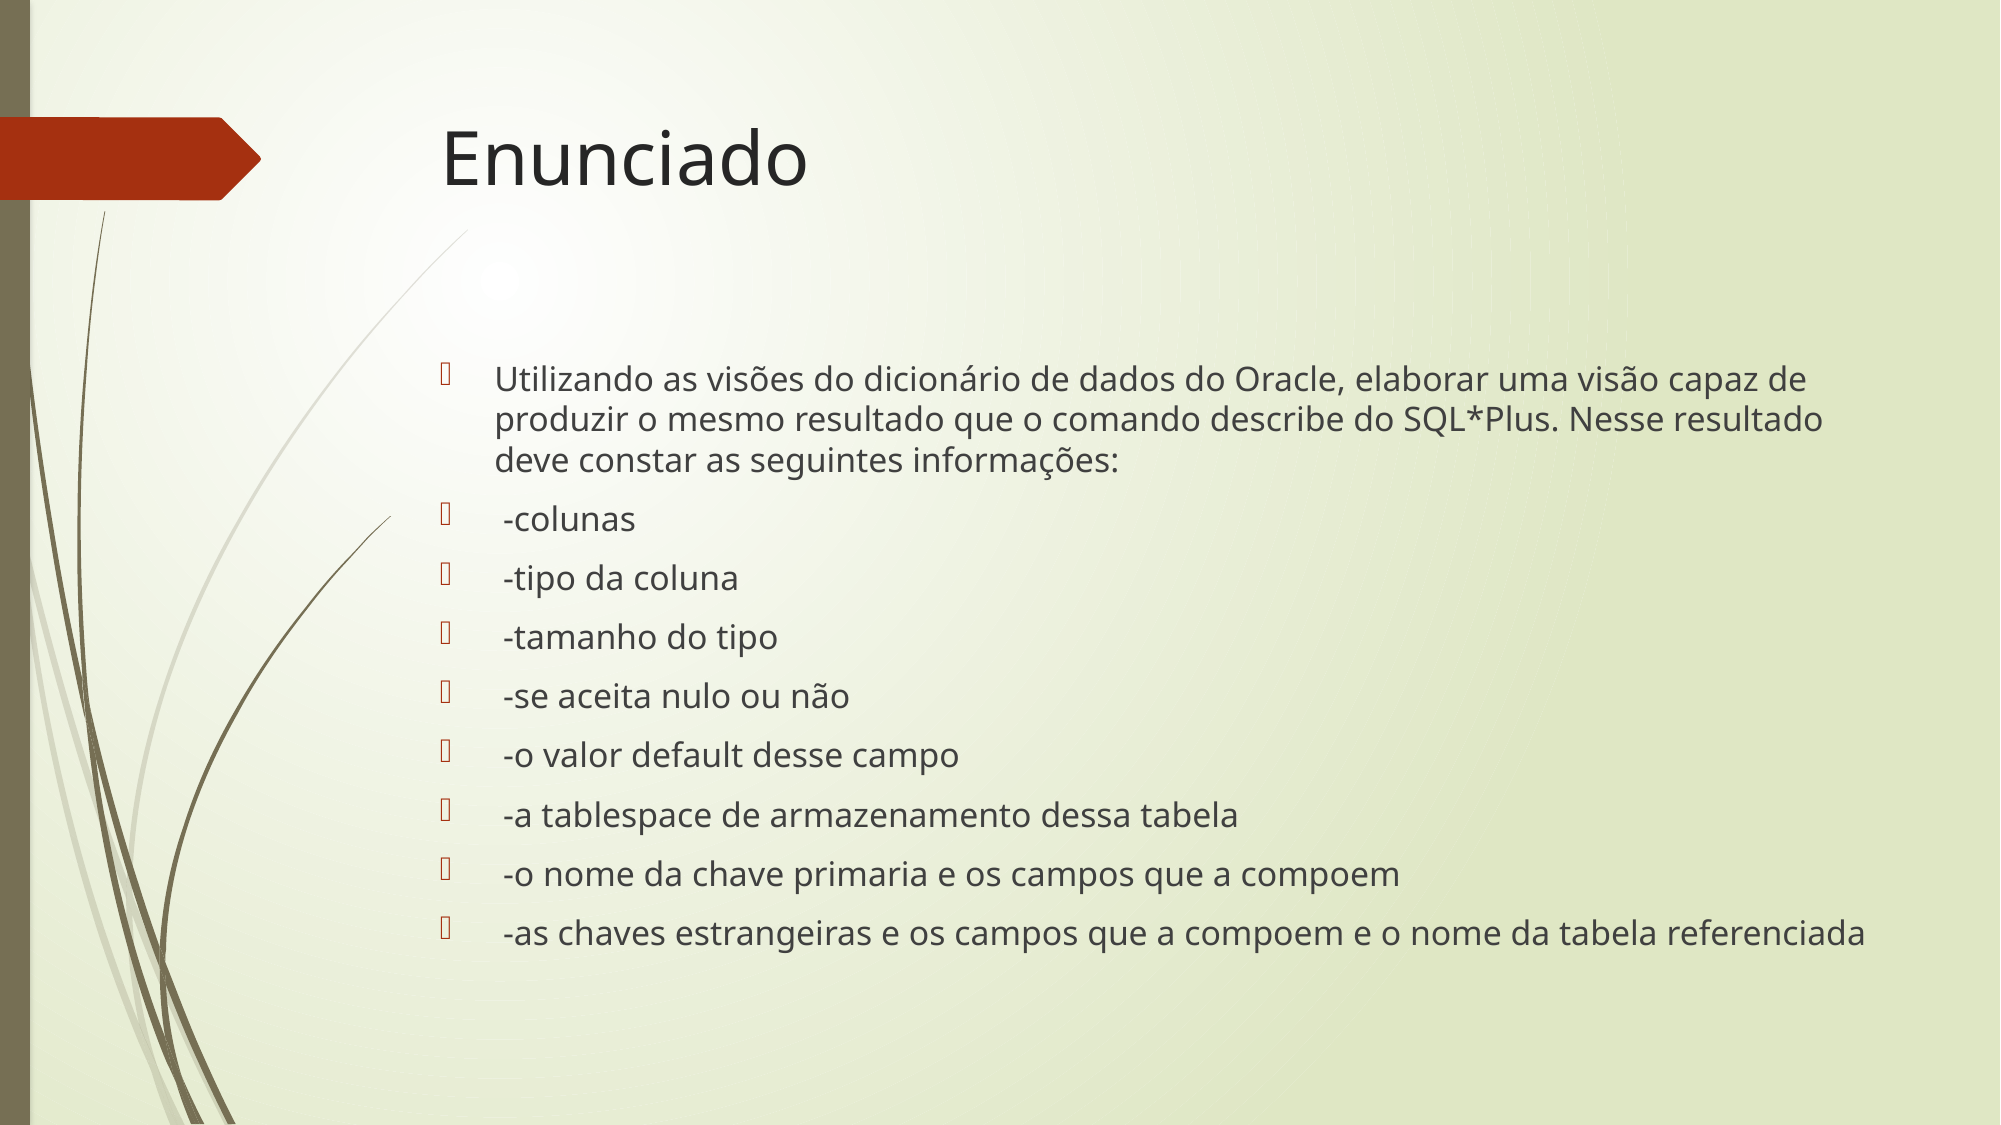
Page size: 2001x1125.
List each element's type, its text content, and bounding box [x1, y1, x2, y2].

list Utilizando as visões do dicionário de dados do Oracle, elaborar uma visão capaz de produzir o mesmo resultado que o comando describe do SQL*Plus. Nesse resultado deve constar as seguintes informações: -colunas -tipo da coluna -tamanho do tipo -se aceita nulo ou não -o valor default desse campo -a tablespace de armazenamento dessa tabela -o nome da chave primaria e os campos que a compoem -as chaves estrangeiras e os campos que a compoem e o nome da tabela referenciada [424, 350, 1888, 970]
title Enunciado [425, 102, 1888, 313]
